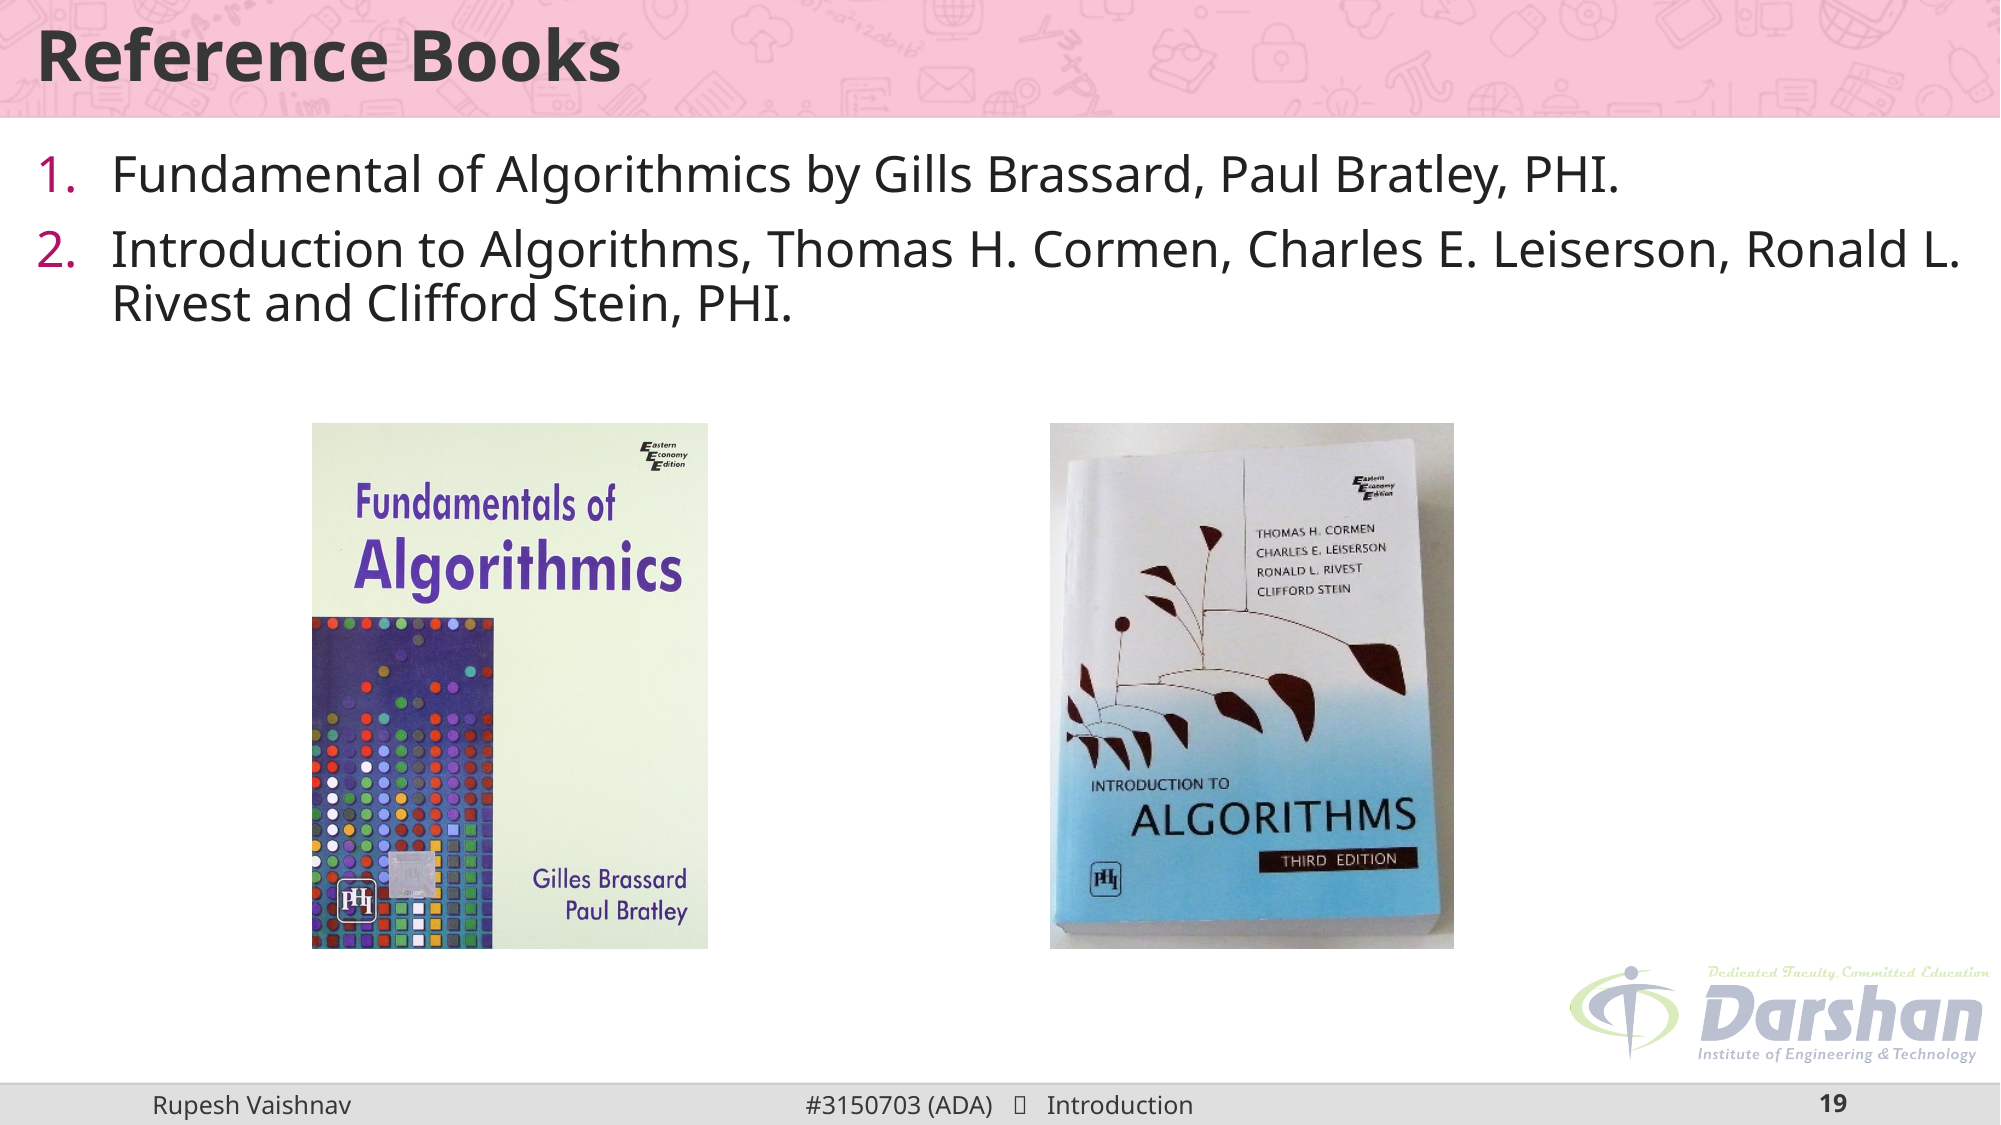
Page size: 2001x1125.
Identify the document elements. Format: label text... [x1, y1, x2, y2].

list Fundamental of Algorithmics by Gills Brassard, Paul Bratley, PHI. Introduction to Algorithms, Thomas H. Cormen, Charles E. Leiserson, Ronald L. Rivest and Clifford Stein, PHI. [21, 141, 1979, 1059]
picture [1049, 423, 1455, 949]
picture [312, 423, 708, 949]
title Reference Books [0, 0, 2000, 117]
